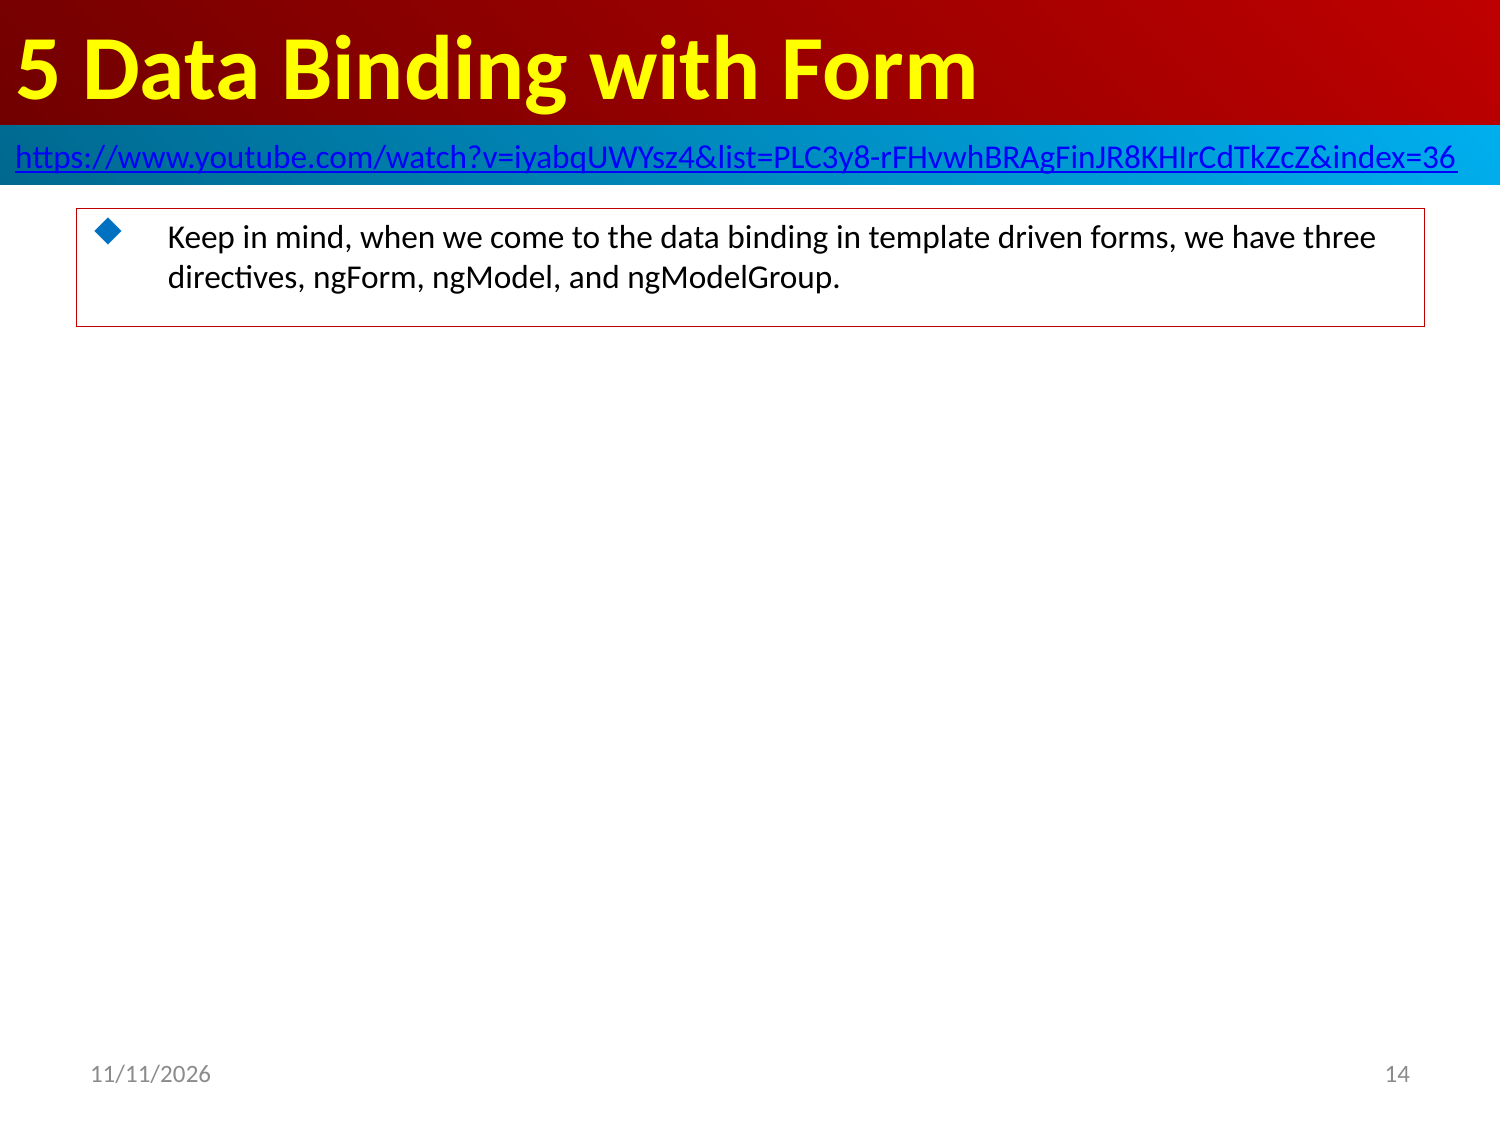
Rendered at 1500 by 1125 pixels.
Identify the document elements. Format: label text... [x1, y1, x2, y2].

text_box https://www.youtube.com/watch?v=iyabqUWYsz4&list=PLC3y8-rFHvwhBRAgFinJR8KHIrCdTkZcZ&index=36 [0, 125, 1500, 185]
slide_number 14 [1074, 1042, 1425, 1103]
title 5 Data Binding with Form [0, 0, 1500, 125]
subtitle Keep in mind, when we come to the data binding in template driven forms, we have three directives, ngForm, ngModel, and ngModelGroup. [76, 208, 1425, 327]
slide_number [75, 1042, 425, 1103]
